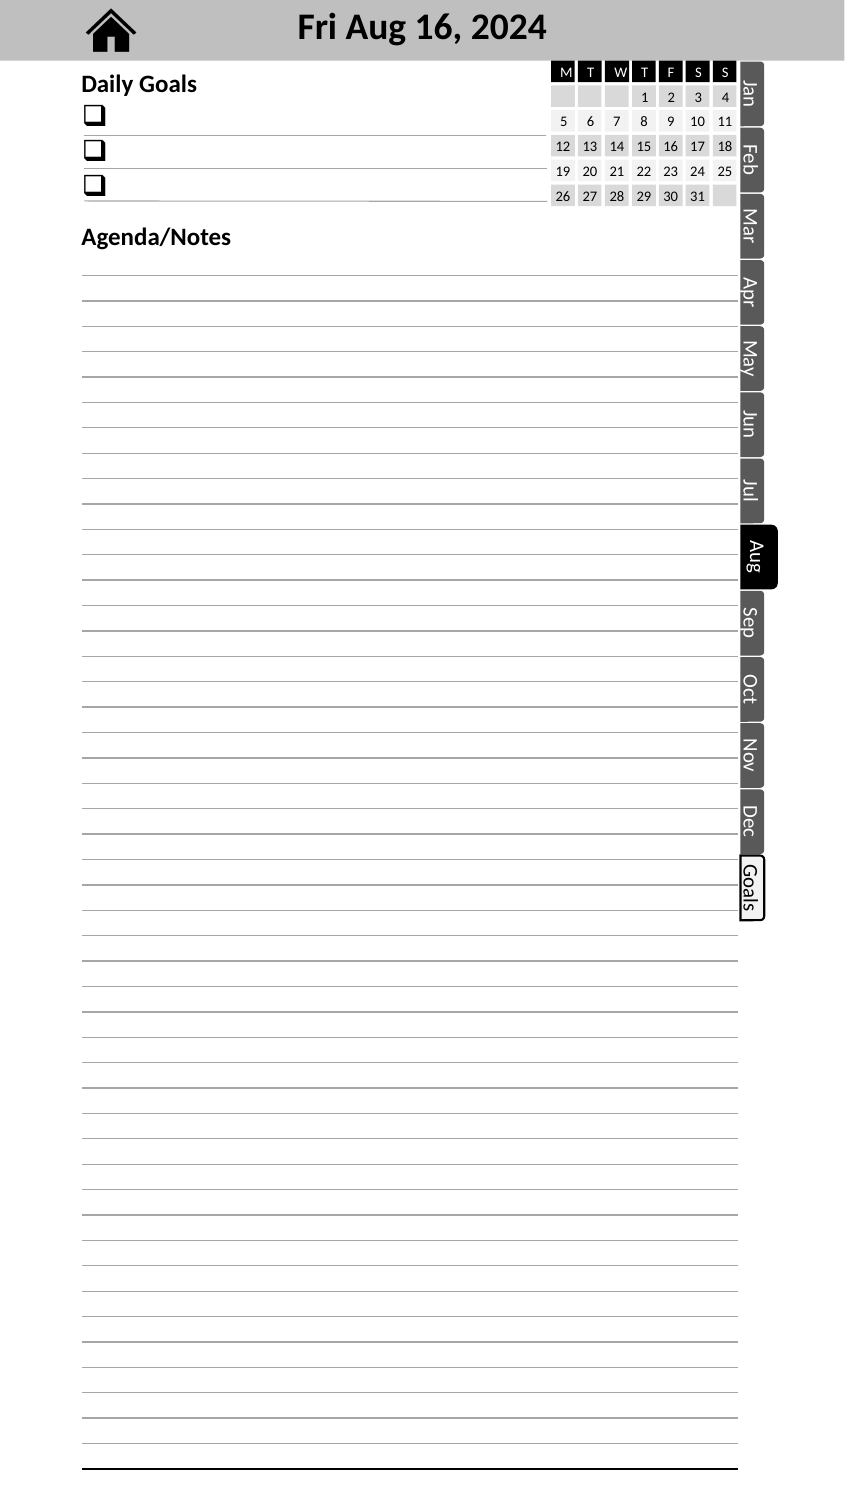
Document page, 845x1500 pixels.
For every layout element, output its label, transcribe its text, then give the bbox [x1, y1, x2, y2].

picture [82, 1, 140, 59]
list Fri Aug 16, 2024 [190, 0, 655, 61]
